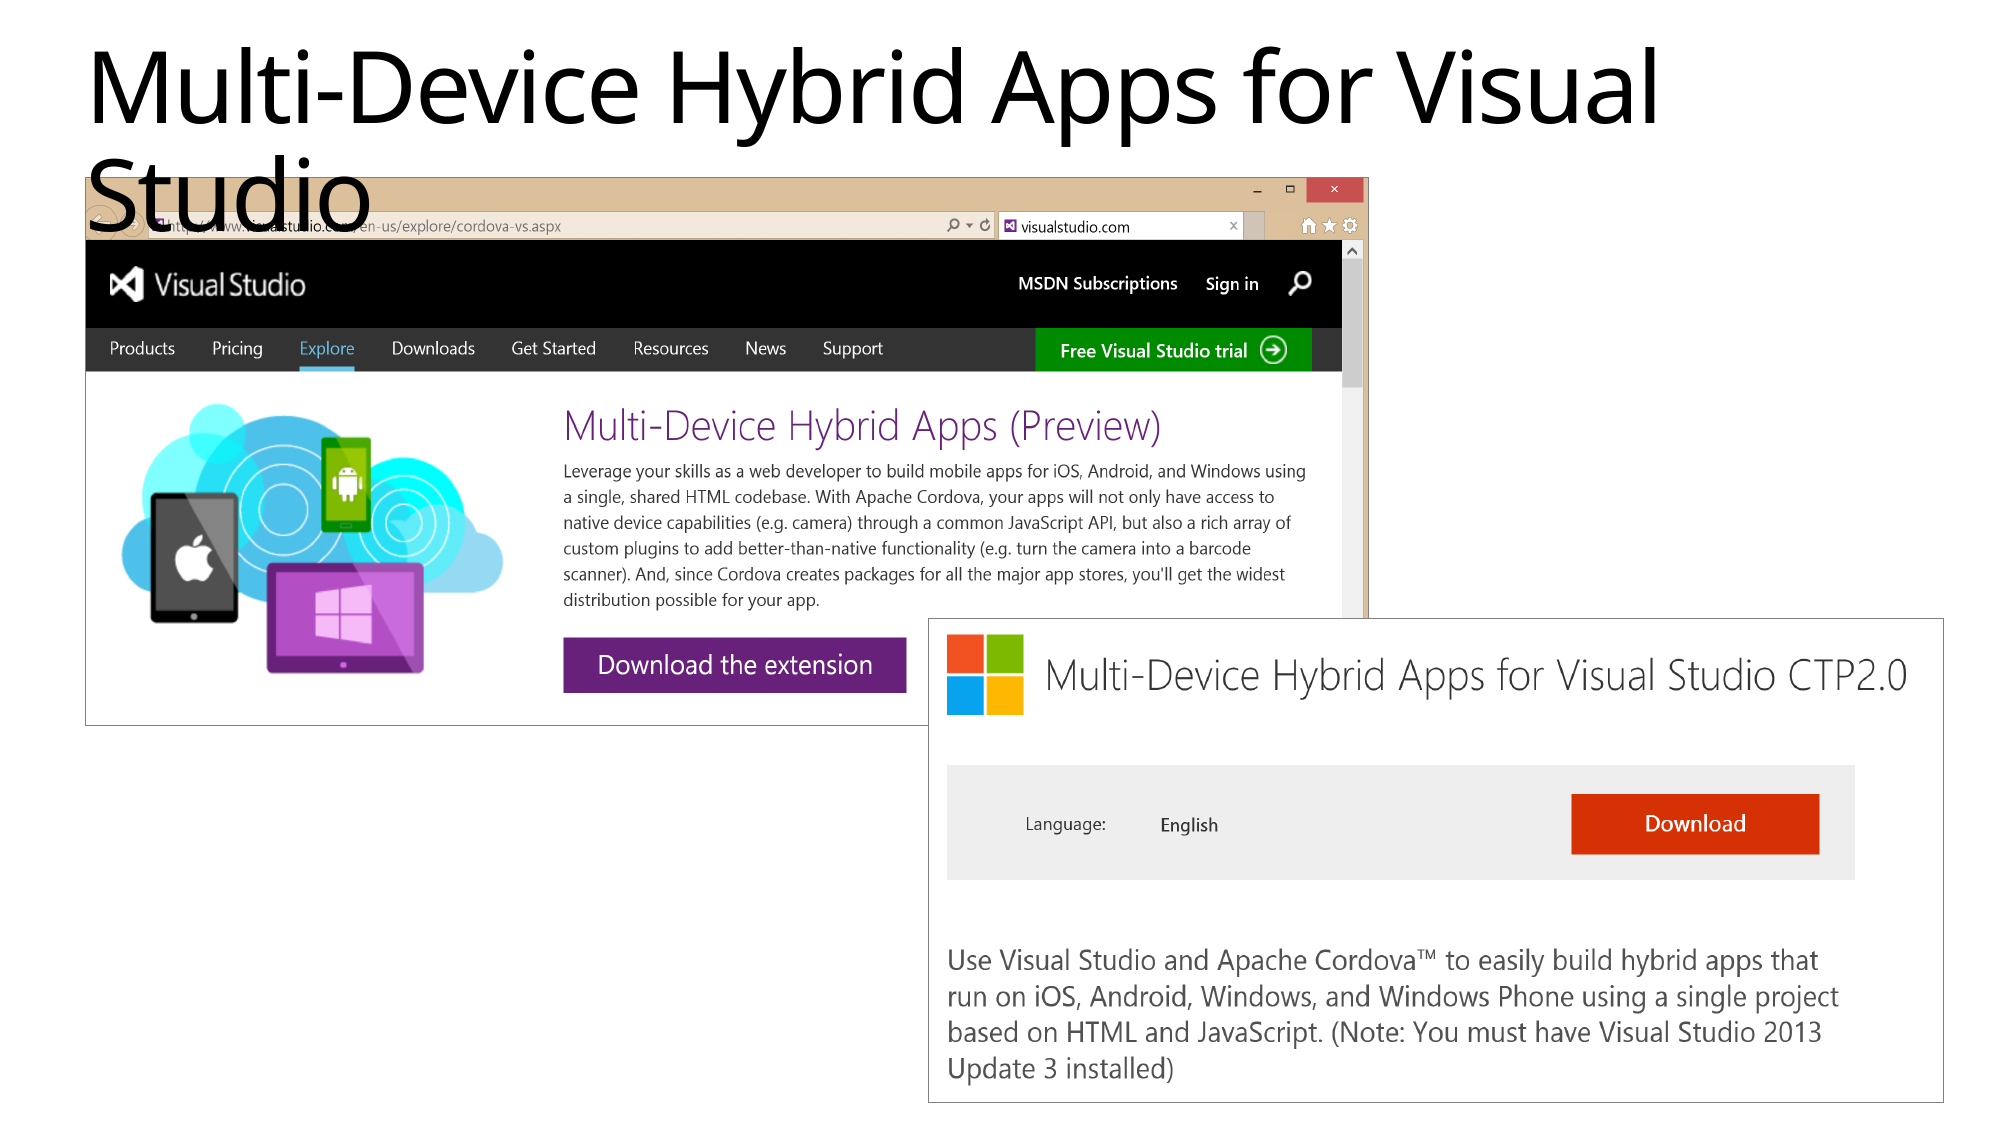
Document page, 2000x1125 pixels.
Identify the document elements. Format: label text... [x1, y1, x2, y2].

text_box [84, 177, 1944, 1104]
picture [1670, 987, 1960, 1122]
title Multi-Device Hybrid Apps for Visual Studio [85, 37, 1914, 161]
